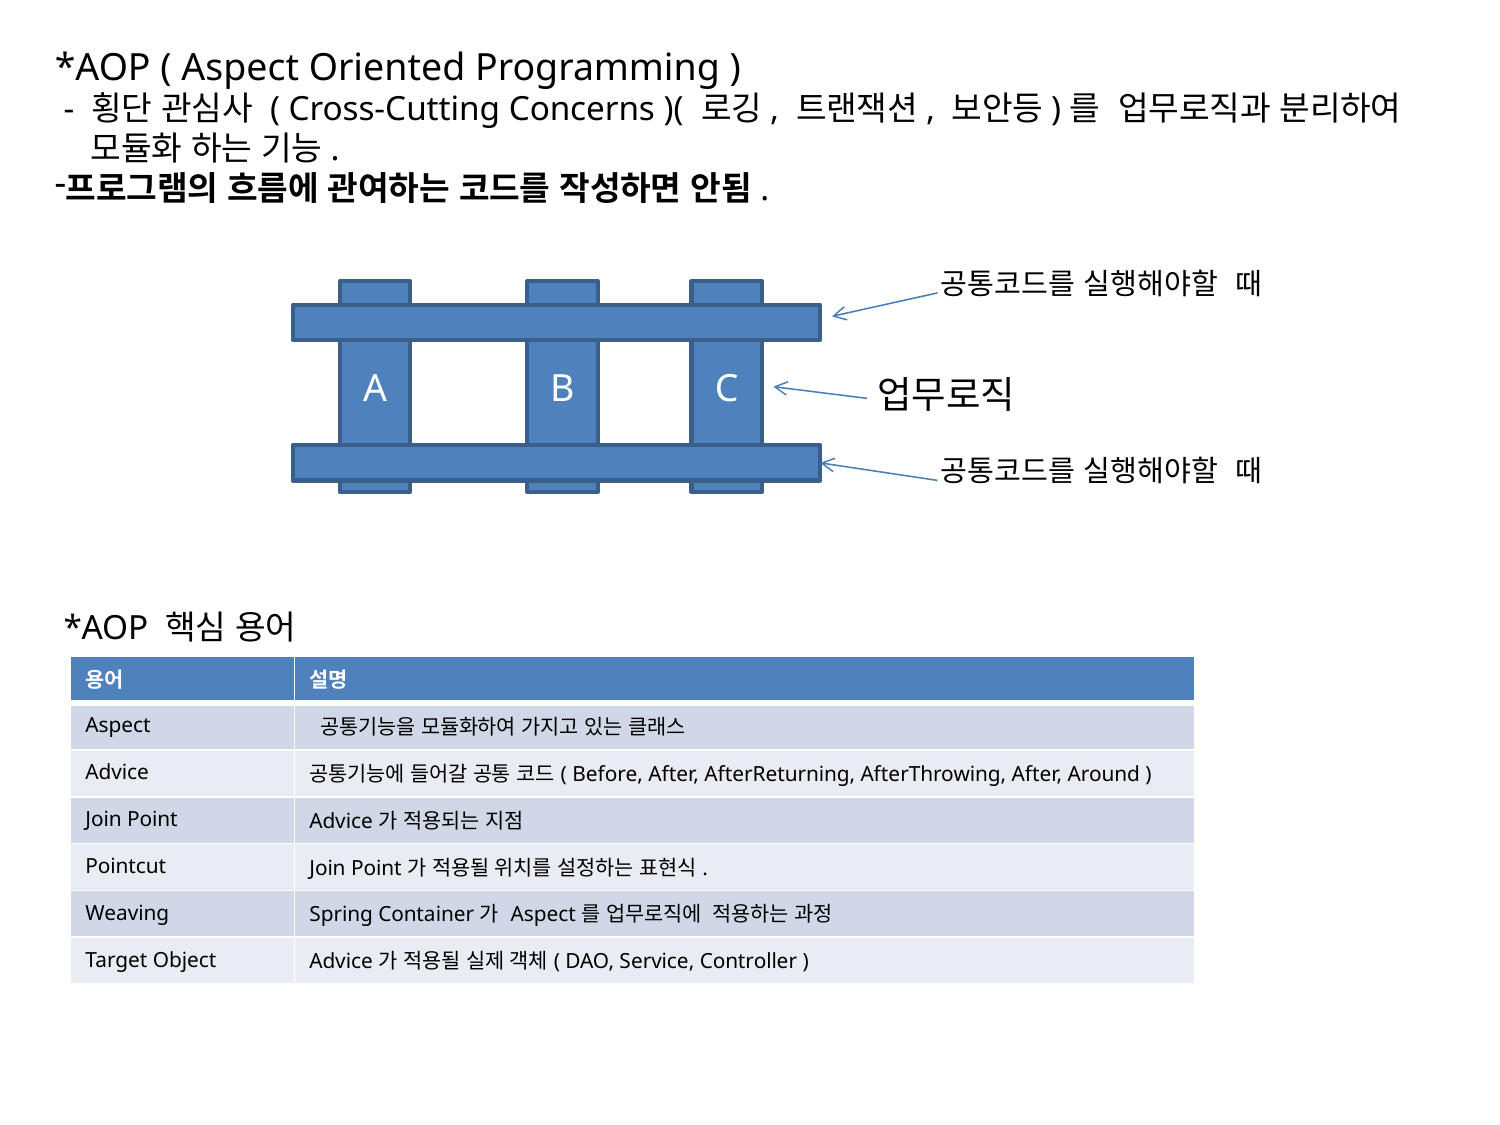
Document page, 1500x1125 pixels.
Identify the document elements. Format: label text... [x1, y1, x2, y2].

table_cell 공통기능을 모듈화하여 가지고 있는 클래스 [295, 706, 1194, 749]
text_box C [689, 342, 764, 443]
text_box A [338, 279, 412, 303]
text_box [291, 443, 822, 483]
text_box A [338, 483, 412, 494]
text_box B [525, 342, 600, 443]
table_cell Aspect [71, 706, 294, 749]
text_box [831, 292, 938, 317]
table_cell Join Point [71, 798, 294, 843]
table_cell Target Object [71, 938, 294, 983]
text_box B [525, 279, 600, 303]
table_cell Weaving [71, 891, 294, 936]
table_cell Advice가 적용되는 지점 [295, 798, 1194, 843]
table_cell Spring Container가 Aspect를 업무로직에 적용하는 과정 [295, 891, 1194, 936]
table_cell Join Point가 적용될 위치를 설정하는 표현식. [295, 844, 1194, 890]
table_cell 공통기능에 들어갈 공통 코드( Before, After, AfterReturning, AfterThrowing, After, Around ) [295, 751, 1194, 796]
text_box *AOP ( Aspect Oriented Programming ) - 횡단 관심사 ( Cross-Cutting Concerns )( 로깅, 트랜잭션, 보안등)를 업무로직과 분리하여 모듈화 하는 기능. 프로그램의 흐름에 관여하는 코드를 작성하면 안됨. *AOP 핵심 용어 [40, 35, 1417, 694]
table_cell Advice [71, 751, 294, 796]
text_box [291, 303, 822, 342]
text_box C [689, 279, 764, 303]
text_box 업무로직 [862, 363, 1031, 423]
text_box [820, 462, 938, 481]
text_box 공통코드를 실행해야할 때 [925, 257, 1325, 308]
text_box B [525, 483, 600, 494]
text_box A [338, 342, 412, 443]
table_cell Pointcut [71, 844, 294, 890]
table_header 설명 [295, 657, 1194, 700]
text_box C [689, 483, 764, 494]
text_box 공통코드를 실행해야할 때 [925, 445, 1325, 495]
table_header 용어 [71, 657, 294, 700]
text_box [773, 386, 868, 399]
table_cell Advice가 적용될 실제 객체( DAO, Service, Controller ) [295, 938, 1194, 983]
